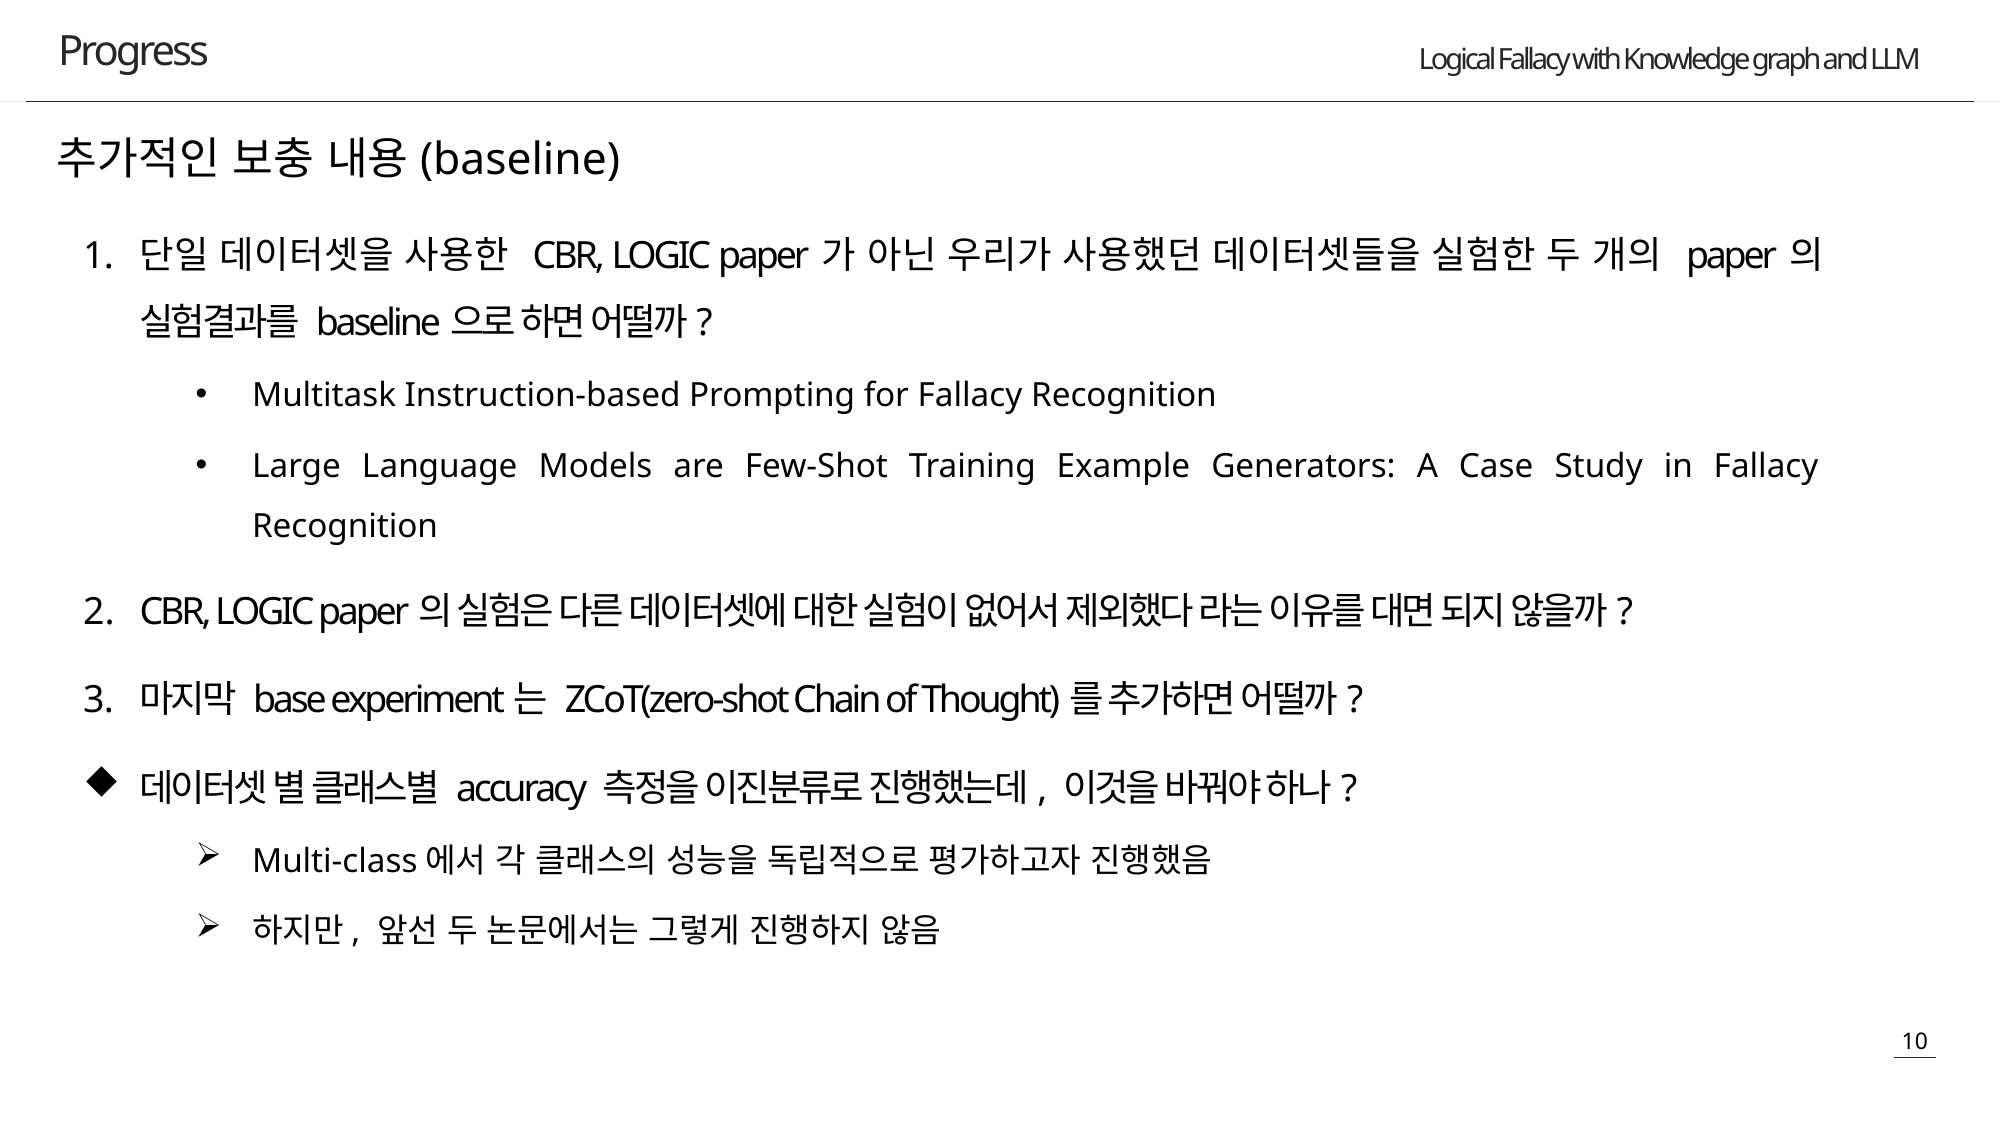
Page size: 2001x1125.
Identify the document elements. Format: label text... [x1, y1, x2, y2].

text_box 단일 데이터셋을 사용한 CBR, LOGIC paper가 아닌 우리가 사용했던 데이터셋들을 실험한 두 개의 paper의 실험결과를 baseline으로 하면 어떨까? Multitask Instruction-based Prompting for Fallacy Recognition Large Language Models are Few-Shot Training Example Generators: A Case Study in Fallacy Recognition CBR, LOGIC paper의 실험은 다른 데이터셋에 대한 실험이 없어서 제외했다 라는 이유를 대면 되지 않을까? 마지막 base experiment는 ZCoT(zero-shot Chain of Thought)를 추가하면 어떨까? 데이터셋 별 클래스별 accuracy 측정을 이진분류로 진행했는데, 이것을 바꿔야 하나? Multi-class에서 각 클래스의 성능을 독립적으로 평가하고자 진행했음 하지만, 앞선 두 논문에서는 그렇게 진행하지 않음 [68, 200, 1836, 724]
list Progress [43, 0, 958, 93]
text_box 추가적인 보충 내용(baseline) [41, 122, 643, 191]
